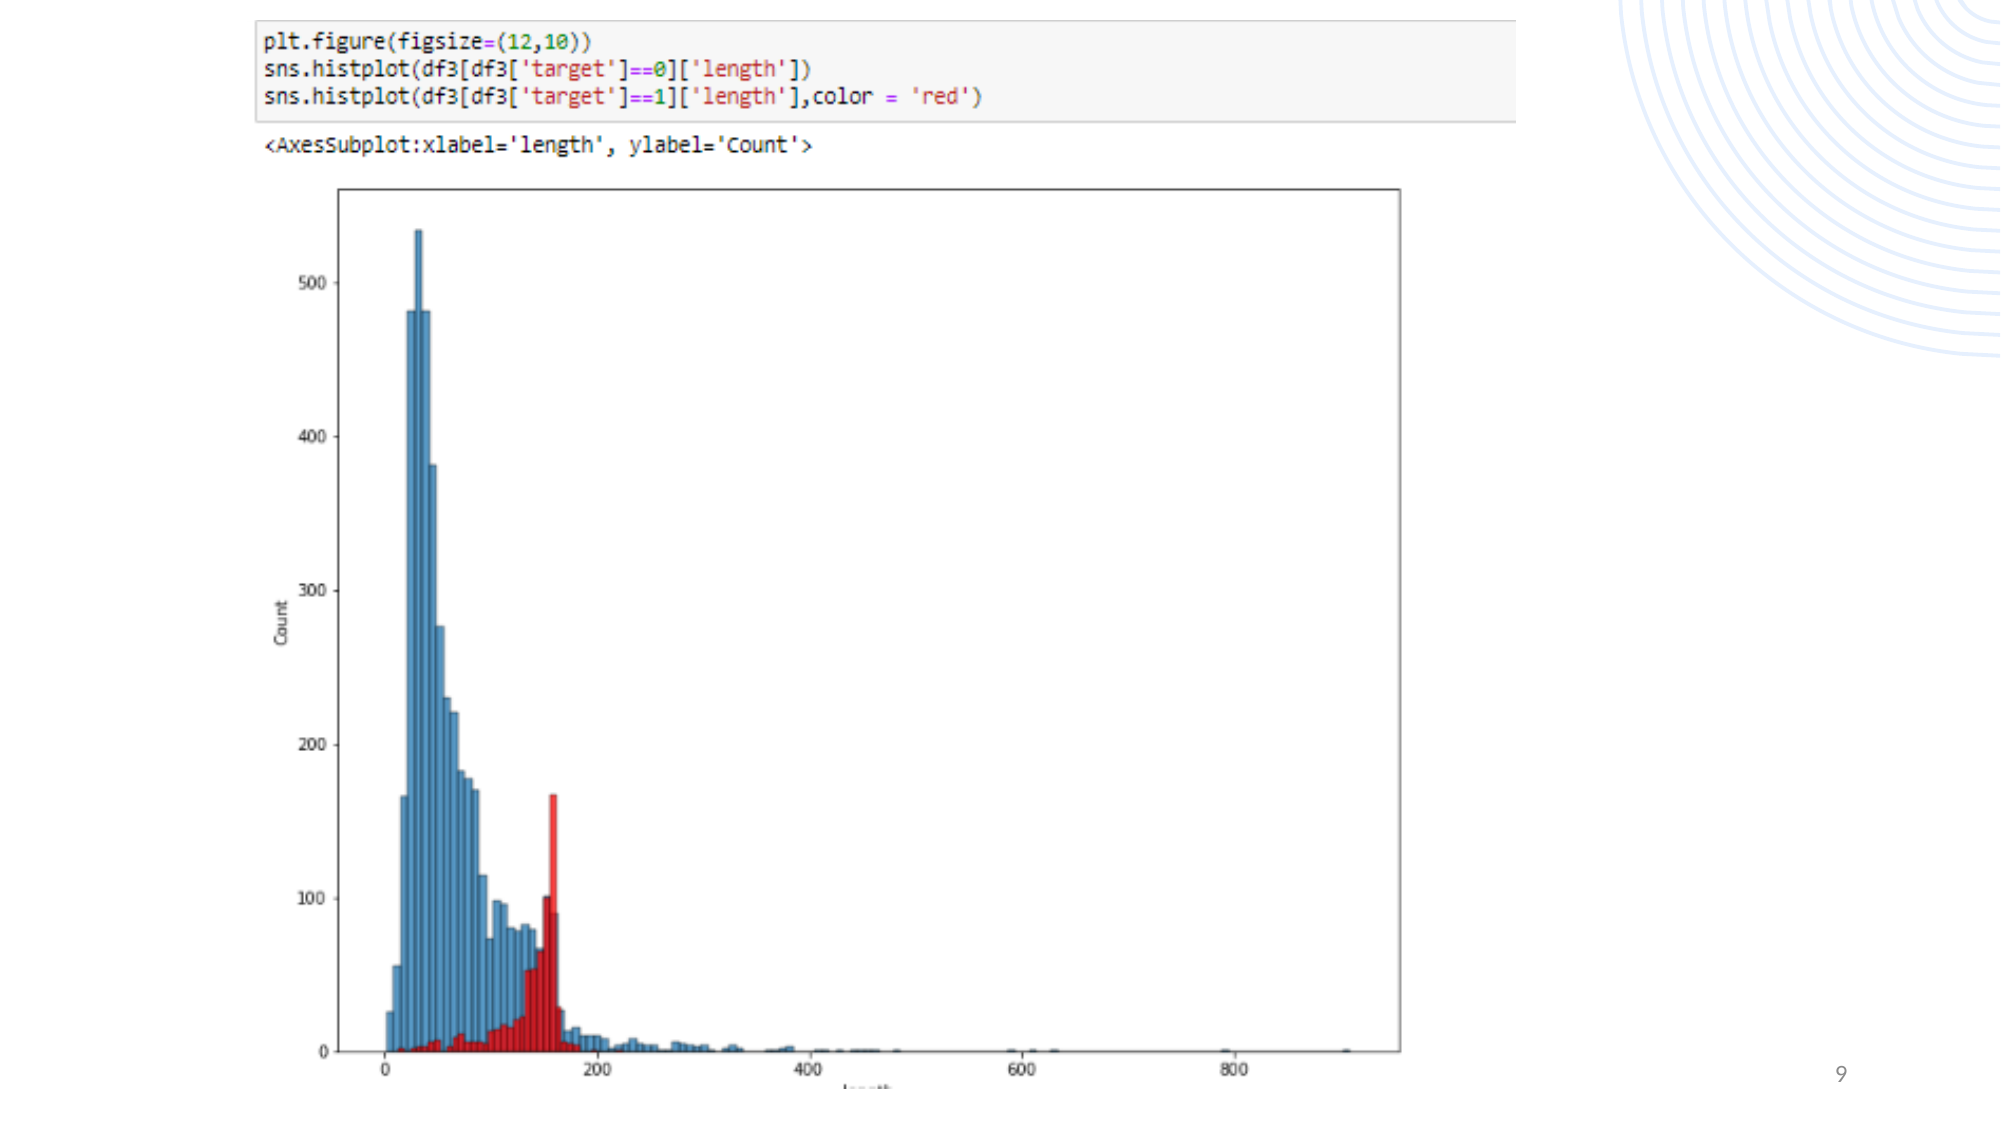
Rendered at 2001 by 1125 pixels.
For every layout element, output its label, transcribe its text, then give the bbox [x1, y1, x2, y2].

picture [247, 20, 1516, 1089]
slide_number 9 [1412, 1042, 1863, 1103]
